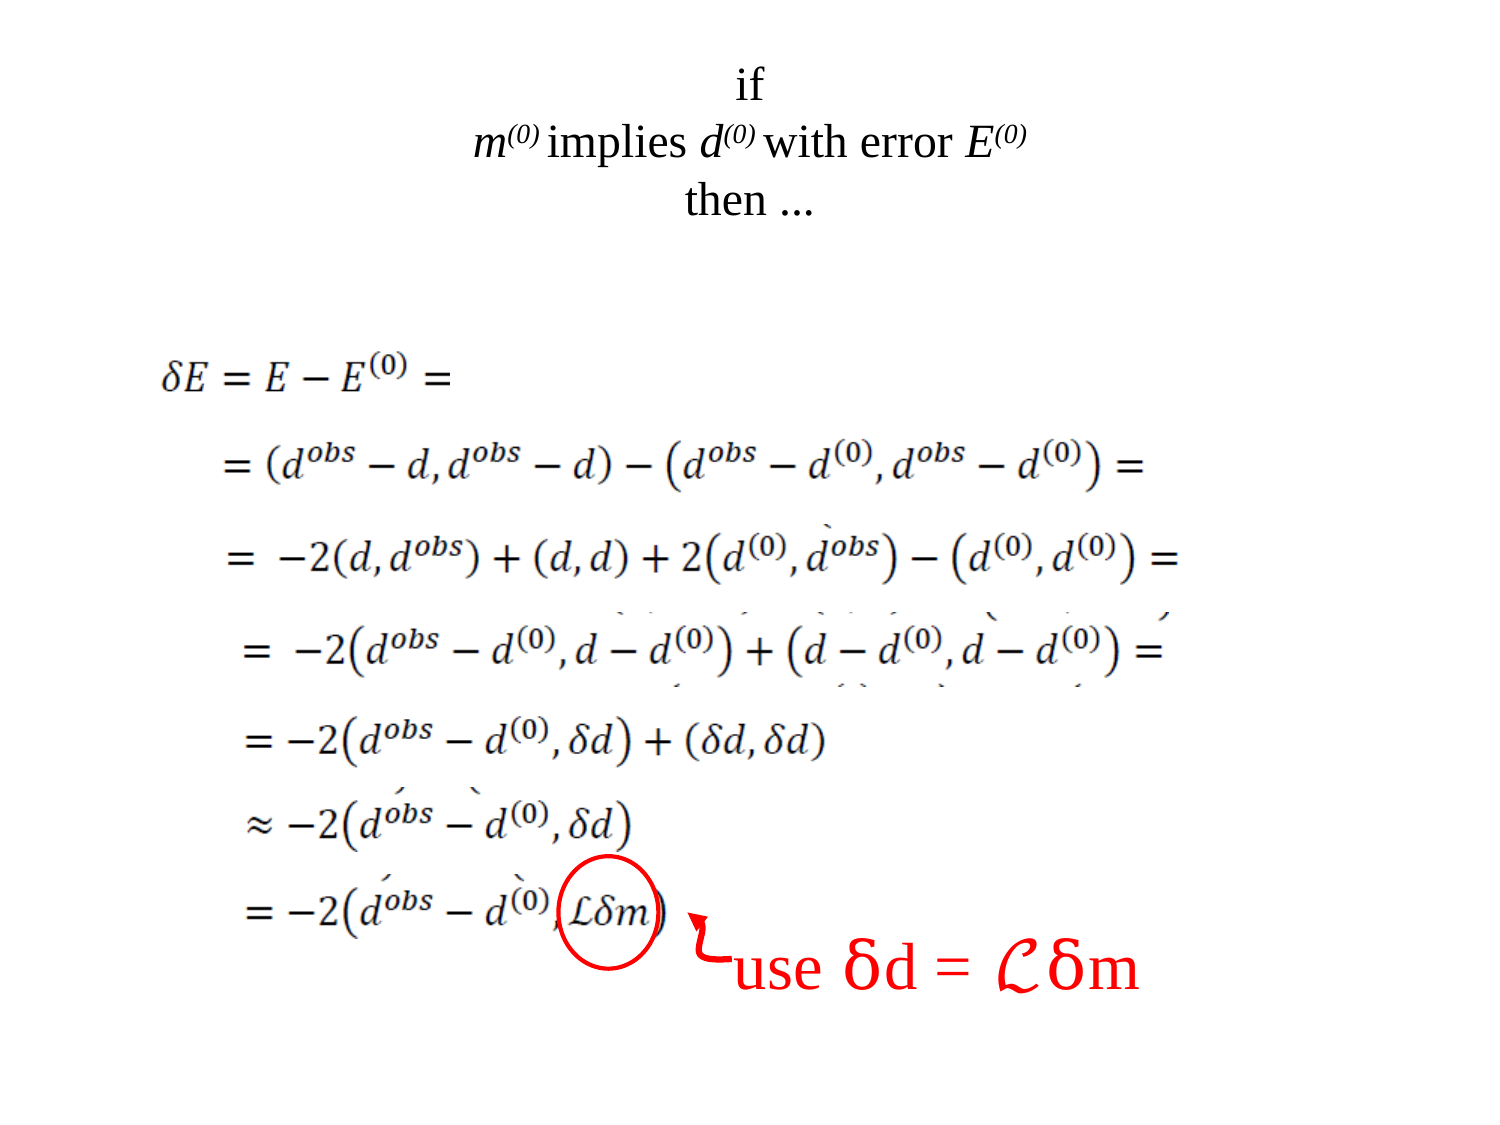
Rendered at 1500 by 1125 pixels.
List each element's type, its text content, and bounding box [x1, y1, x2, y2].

text_box [578, 960, 639, 971]
text_box [635, 866, 647, 873]
picture [212, 412, 1151, 494]
picture [224, 612, 1169, 687]
title if m(0) implies d(0) with error E(0) then ... [75, 45, 1425, 233]
picture [199, 524, 1188, 588]
picture [237, 712, 851, 772]
text_box [697, 913, 732, 961]
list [149, 324, 451, 413]
text_box use δd = ℒδm [650, 900, 1225, 1025]
picture [199, 787, 638, 863]
picture [237, 874, 694, 952]
